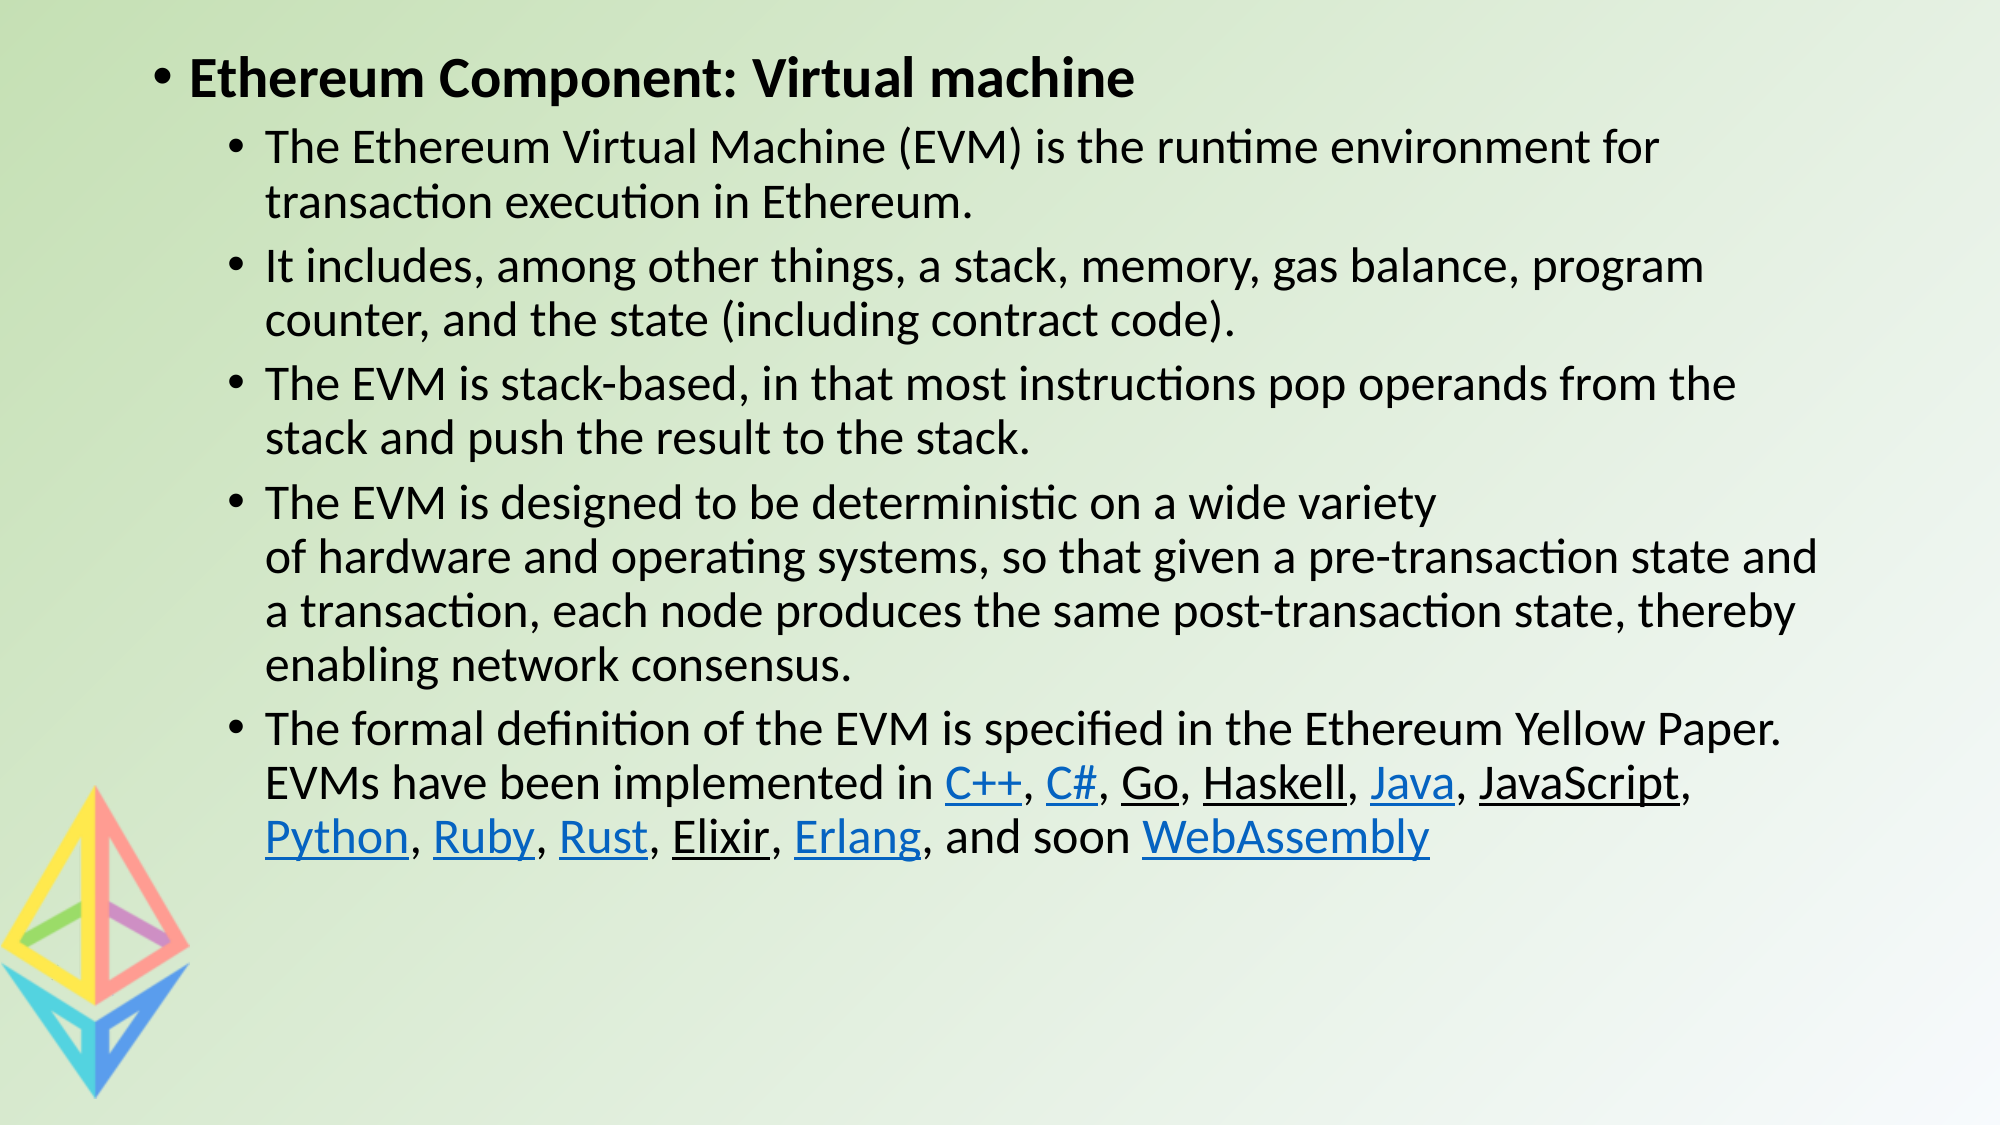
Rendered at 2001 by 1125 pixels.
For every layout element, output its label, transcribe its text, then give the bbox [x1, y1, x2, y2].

list Ethereum Component: Virtual machine The Ethereum Virtual Machine (EVM) is the runtime environment for transaction execution in Ethereum. It includes, among other things, a stack, memory, gas balance, program counter, and the state (including contract code). The EVM is stack-based, in that most instructions pop operands from the stack and push the result to the stack. The EVM is designed to be deterministic on a wide variety of hardware and operating systems, so that given a pre-transaction state and a transaction, each node produces the same post-transaction state, thereby enabling network consensus. The formal definition of the EVM is specified in the Ethereum Yellow Paper. EVMs have been implemented in C++, C#, Go, Haskell, Java, JavaScript, Python, Ruby, Rust, Elixir, Erlang, and soon WebAssembly [137, 40, 1863, 1014]
picture [1, 785, 190, 1099]
